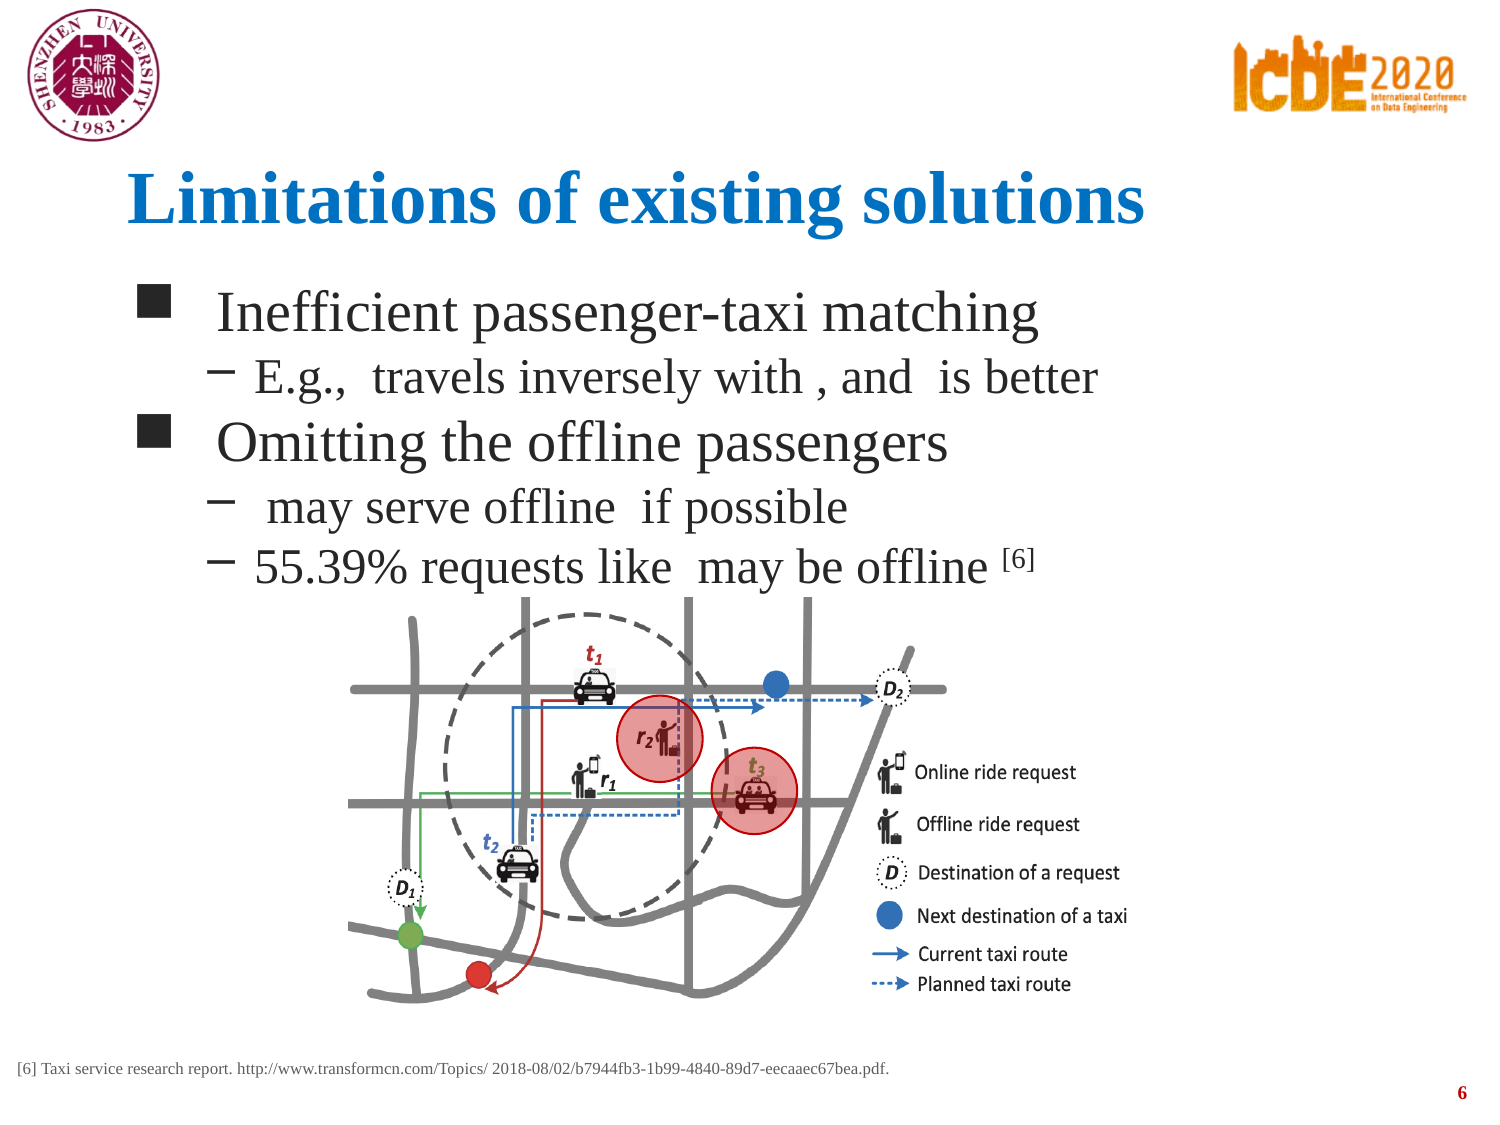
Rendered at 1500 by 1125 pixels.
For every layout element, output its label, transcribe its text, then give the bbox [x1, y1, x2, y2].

picture [348, 597, 1137, 1031]
picture [14, 0, 177, 151]
slide_number 6 [1318, 1049, 1483, 1125]
picture [1222, 19, 1483, 138]
title Limitations of existing solutions [112, 99, 1388, 288]
text_box [6] Taxi service research report. http://www.transformcn.com/Topics/ 2018-08/02/b7944fb3-1b99-4840-89d7-eecaaec67bea.pdf. [2, 1030, 935, 1125]
